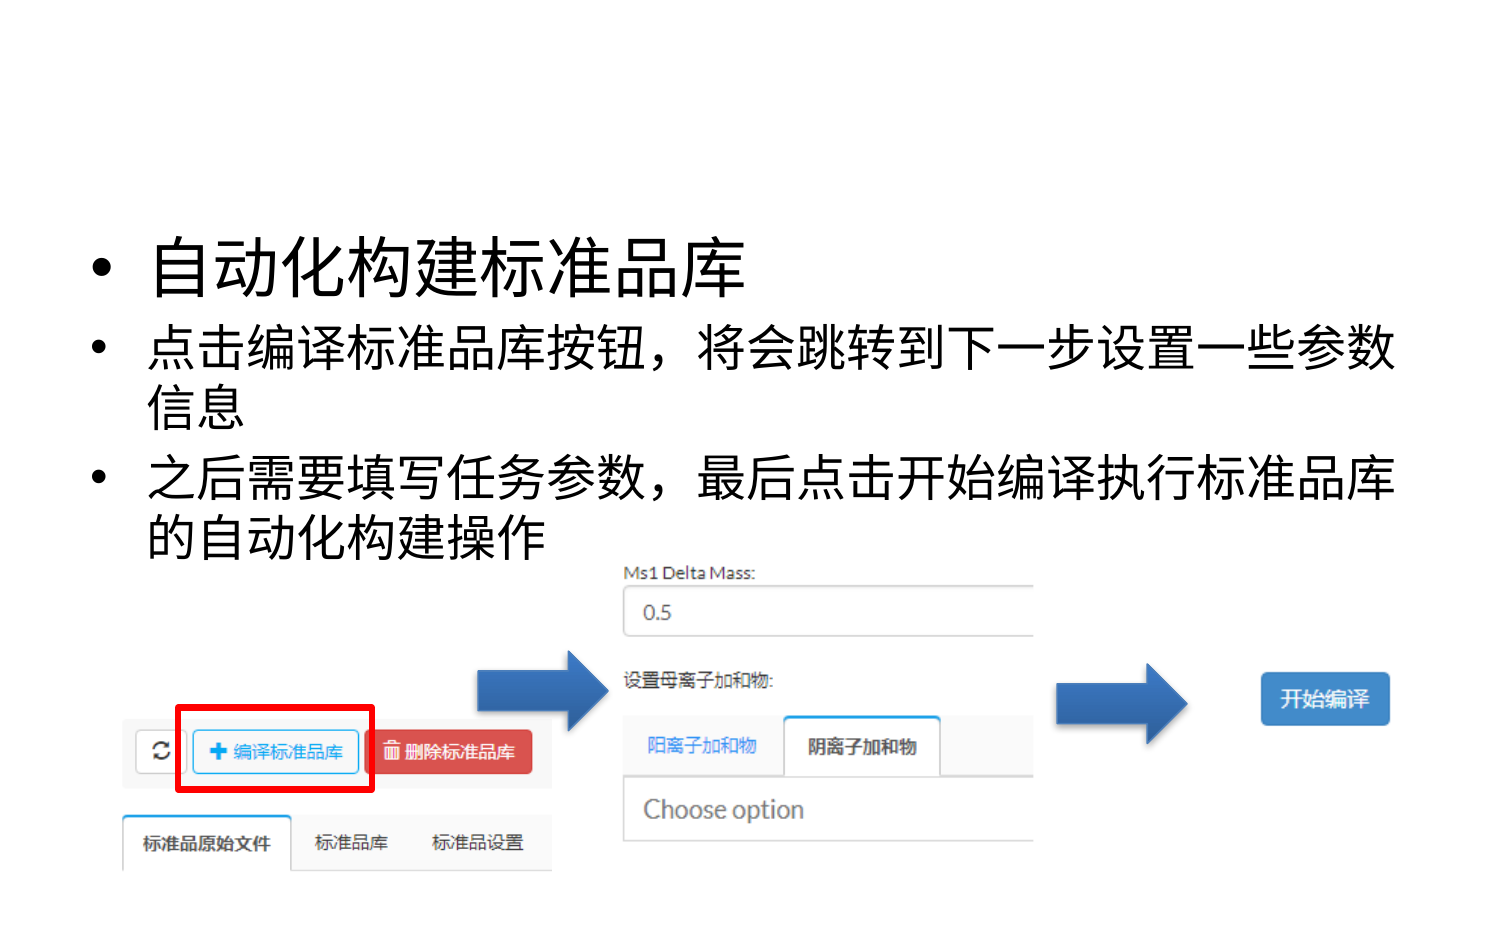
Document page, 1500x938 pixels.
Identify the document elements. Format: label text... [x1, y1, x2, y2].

list 自动化构建标准品库 点击编译标准品库按钮，将会跳转到下一步设置一些参数信息 之后需要填写任务参数，最后点击开始编译执行标准品库的自动化构建操作 [75, 218, 1425, 838]
picture [608, 555, 1034, 867]
text_box [477, 650, 602, 732]
picture [1222, 625, 1428, 745]
picture [111, 710, 552, 887]
text_box [1056, 663, 1188, 745]
